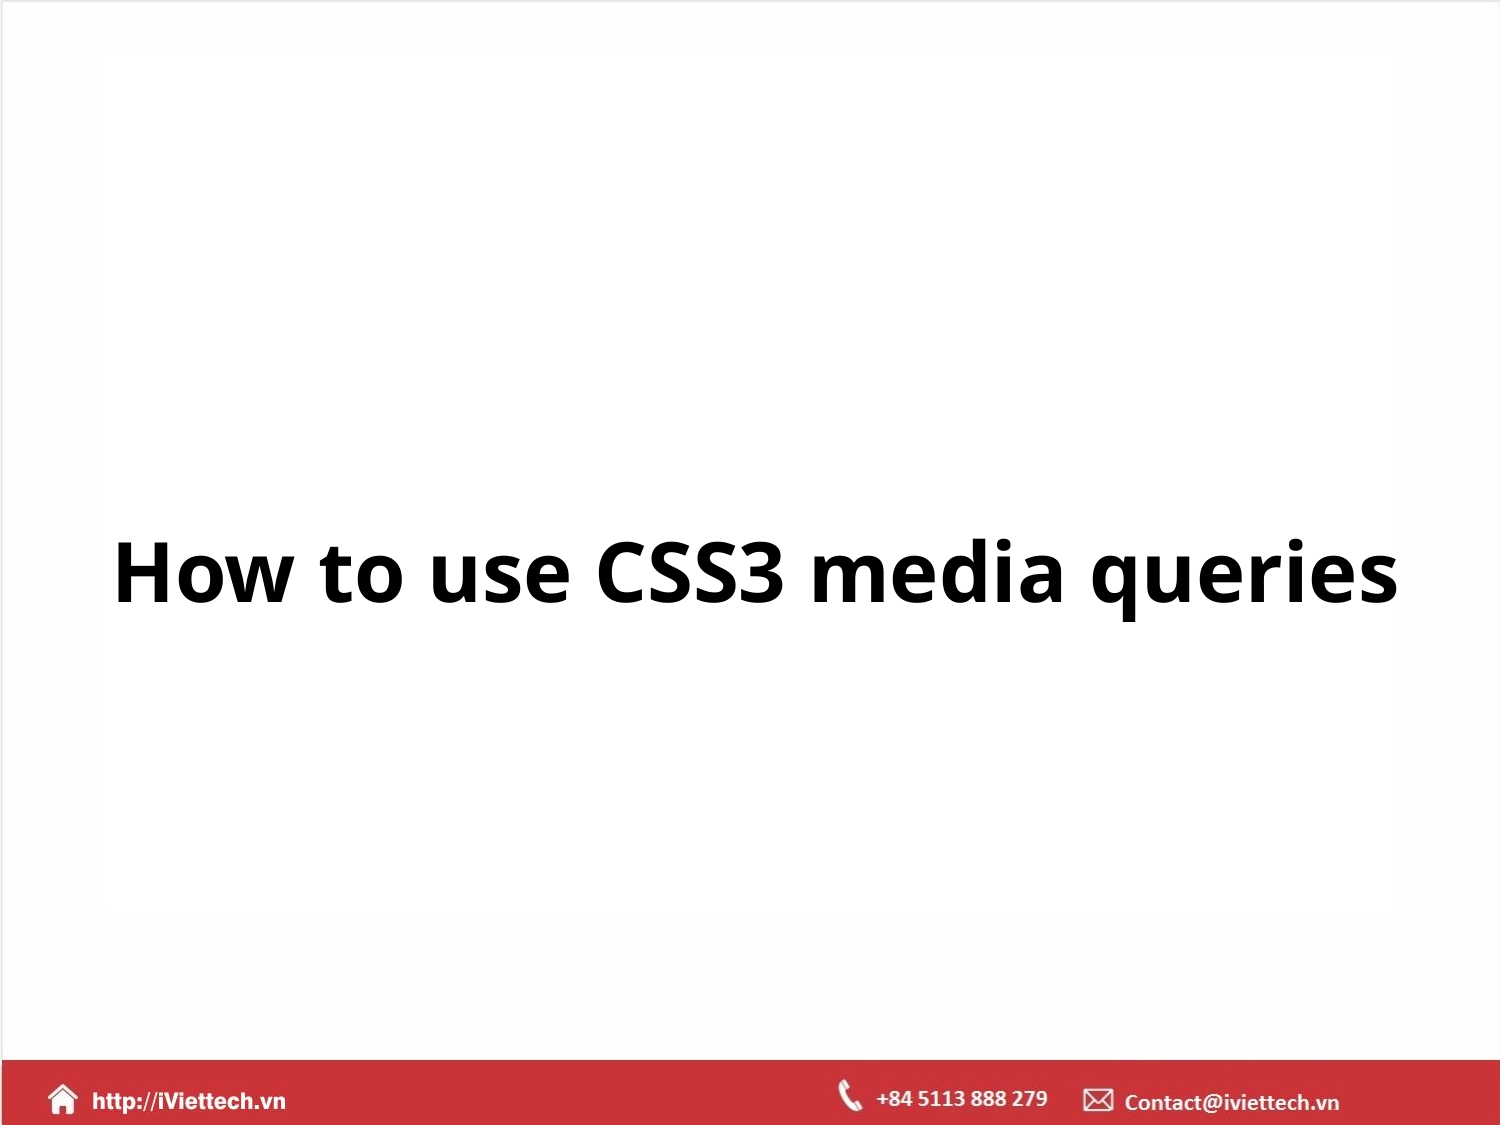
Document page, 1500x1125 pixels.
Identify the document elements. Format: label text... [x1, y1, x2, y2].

title How to use CSS3 media queries [49, 474, 1463, 663]
picture [0, 0, 1500, 1125]
